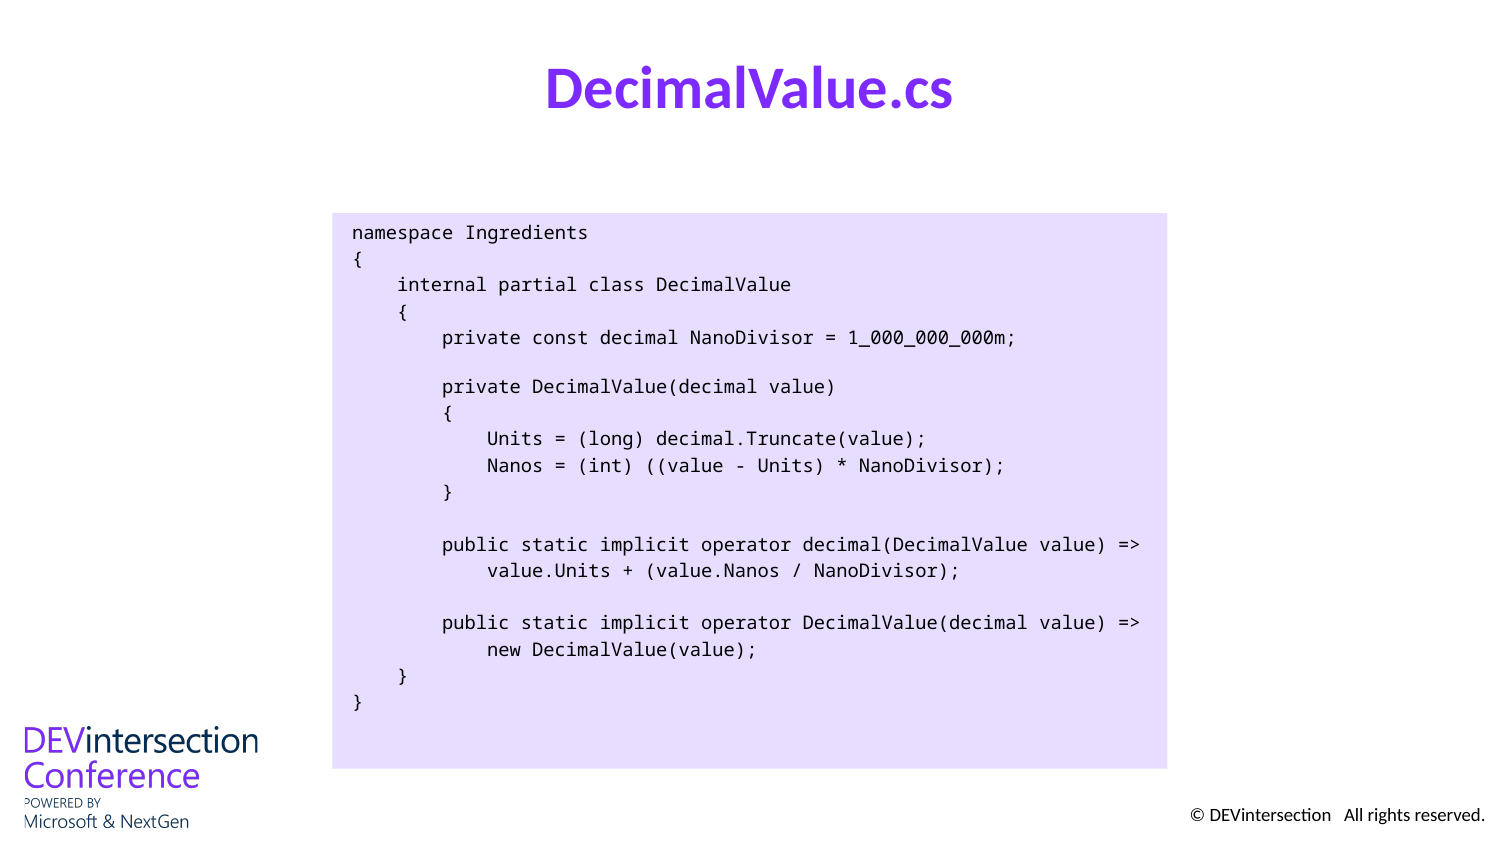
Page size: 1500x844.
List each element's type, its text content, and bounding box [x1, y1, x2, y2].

title DecimalValue.cs [74, 37, 1426, 132]
list namespace Ingredients { internal partial class DecimalValue { private const decimal NanoDivisor = 1_000_000_000m; private DecimalValue(decimal value) { Units = (long) decimal.Truncate(value); Nanos = (int) ((value - Units) * NanoDivisor); } public static implicit operator decimal(DecimalValue value) => value.Units + (value.Nanos / NanoDivisor); public static implicit operator DecimalValue(decimal value) => new DecimalValue(value); } } [332, 212, 1168, 769]
